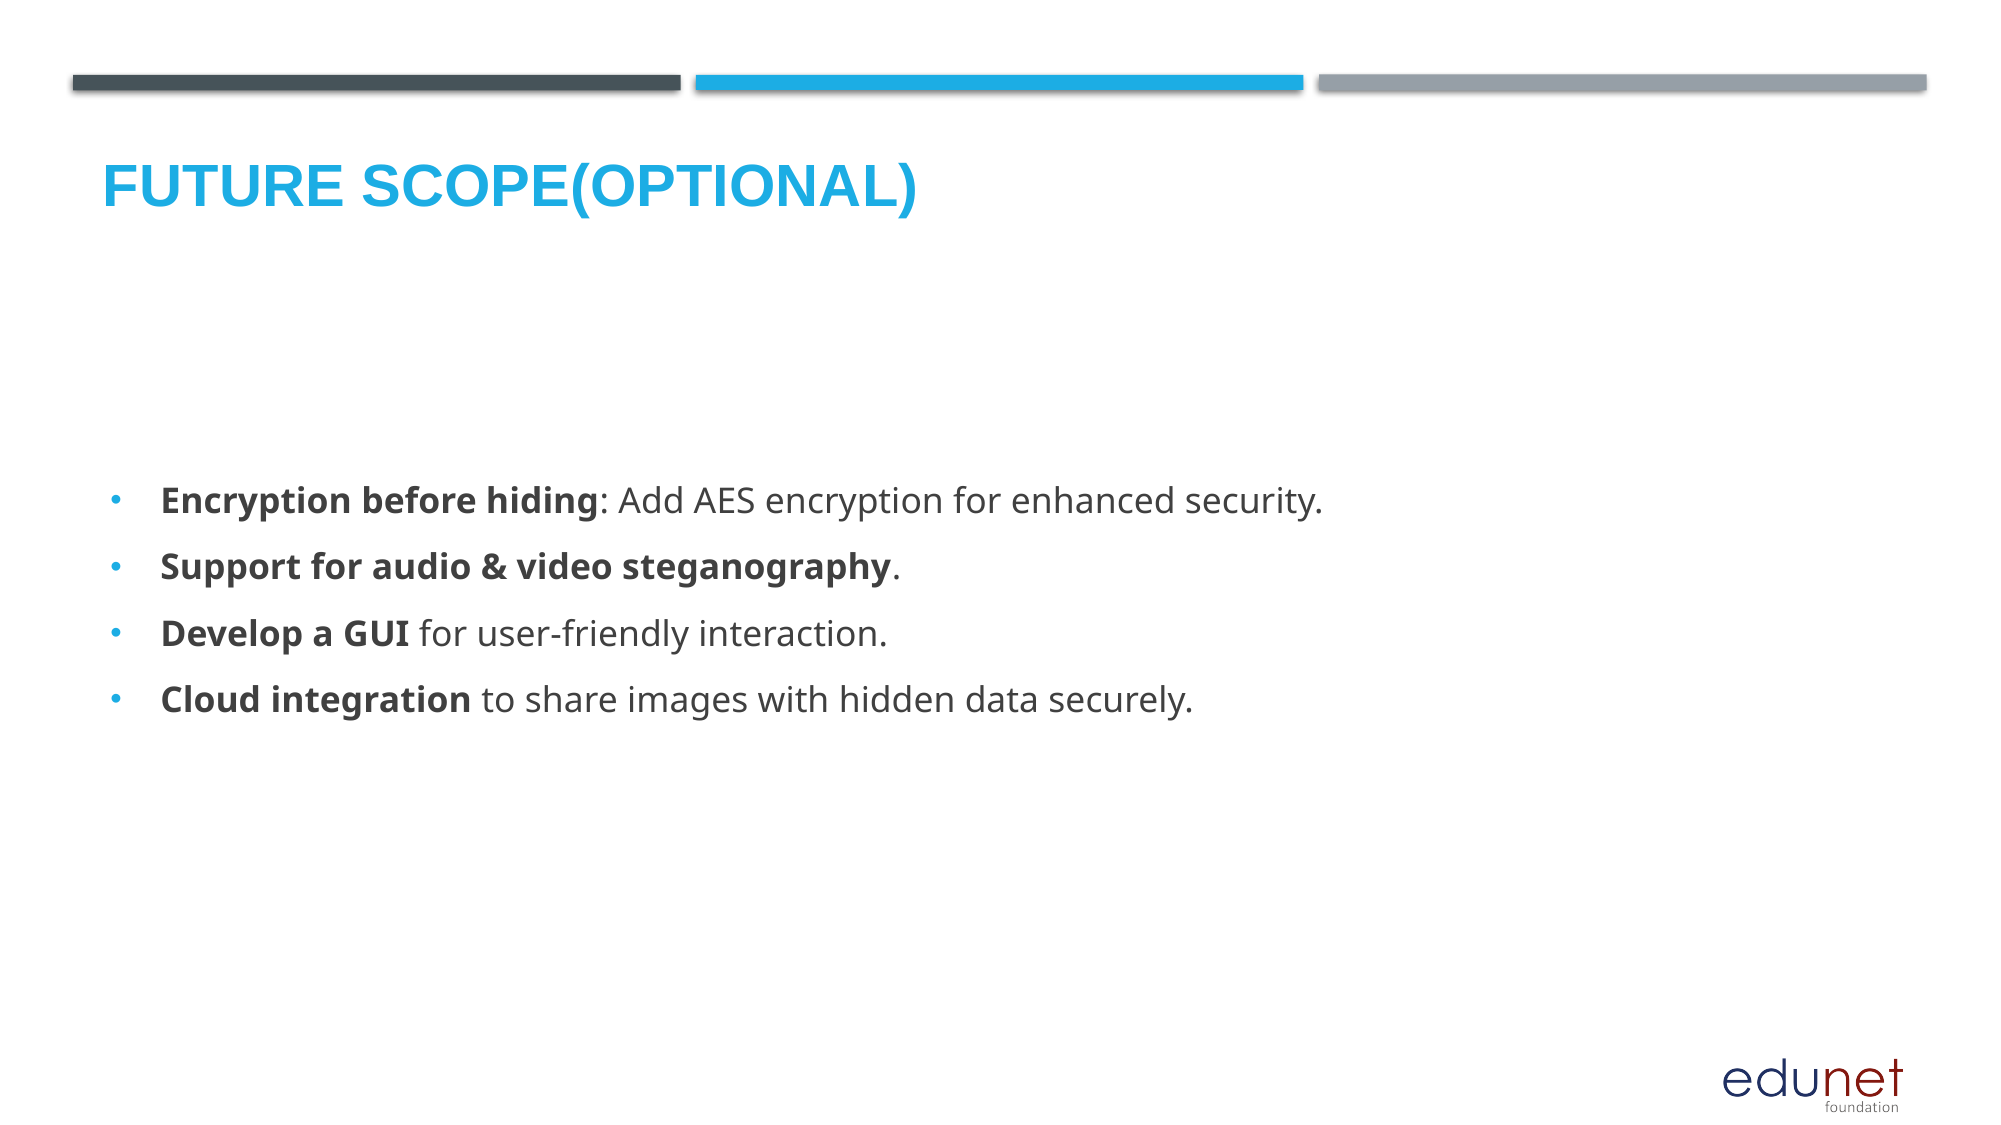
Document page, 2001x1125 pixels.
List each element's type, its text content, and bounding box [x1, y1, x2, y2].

list Encryption before hiding: Add AES encryption for enhanced security. Support for audio & video steganography. Develop a GUI for user-friendly interaction. Cloud integration to share images with hidden data securely. [95, 213, 1905, 981]
text_box Future scope(optional) [87, 138, 1898, 226]
picture [1719, 1056, 1905, 1116]
